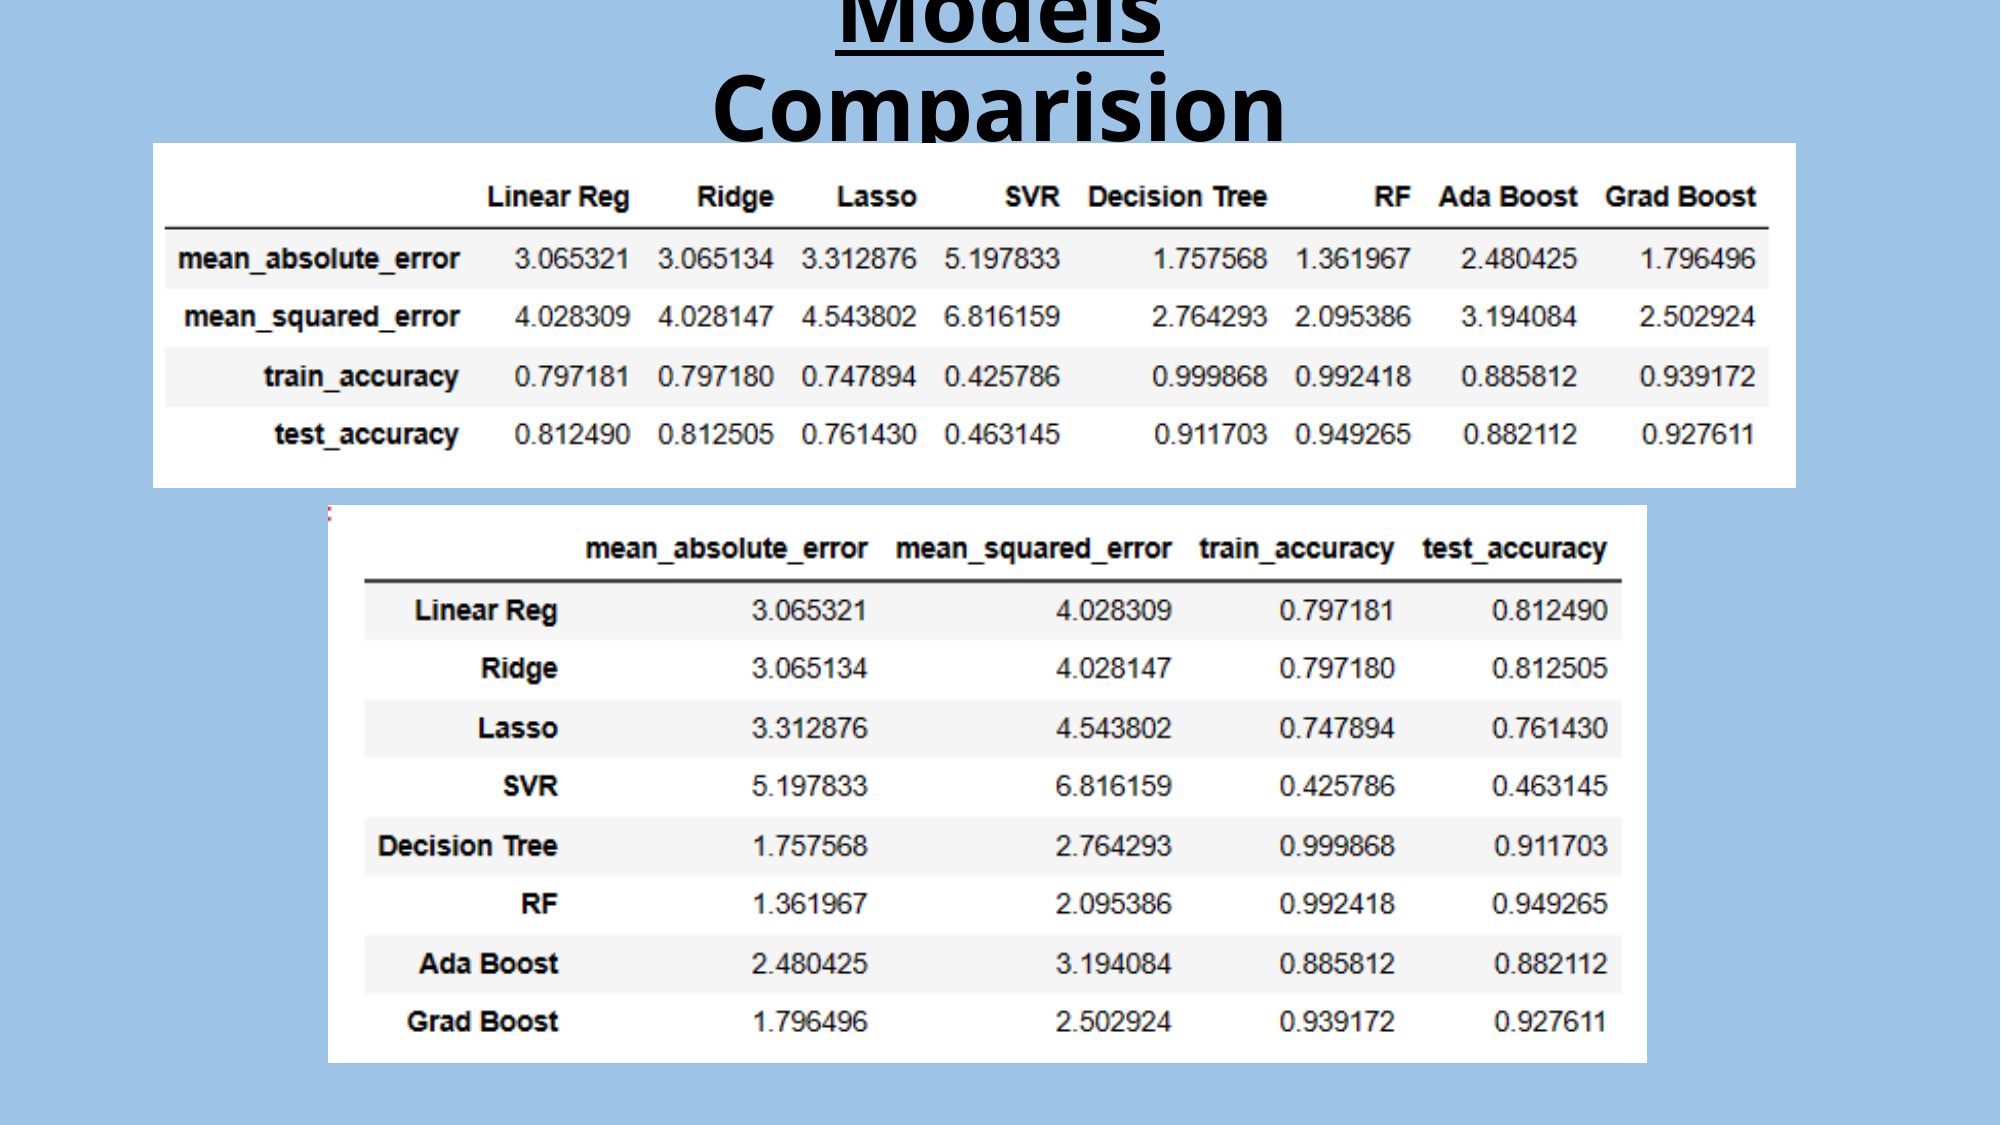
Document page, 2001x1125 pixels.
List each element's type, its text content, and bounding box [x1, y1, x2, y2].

title Models Comparision [598, 0, 1402, 125]
picture [328, 505, 1647, 1063]
picture [153, 143, 1796, 488]
